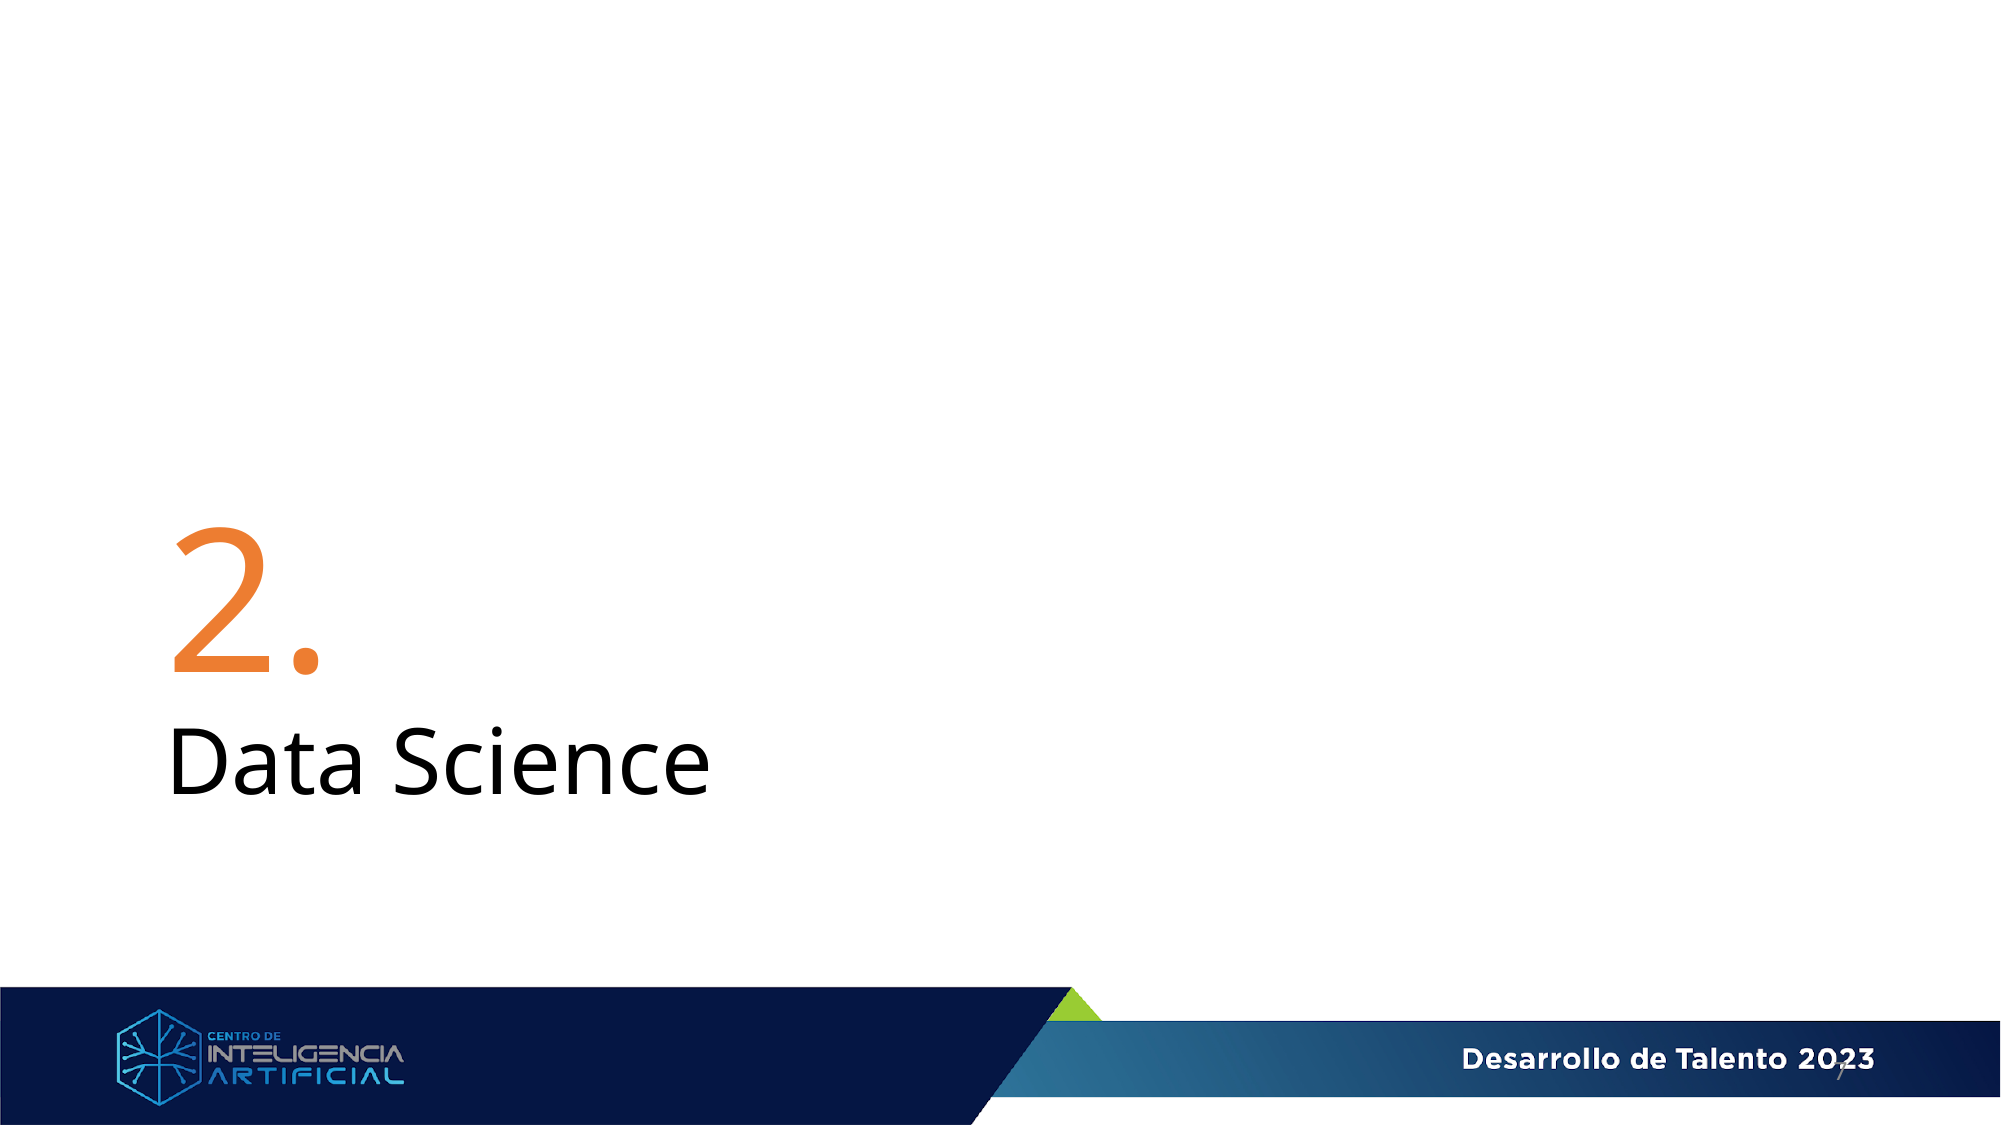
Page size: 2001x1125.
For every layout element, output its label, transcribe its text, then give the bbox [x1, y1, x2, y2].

title 2. Data Science [150, 473, 1850, 840]
slide_number ‹#› [1412, 1042, 1863, 1103]
picture [0, 0, 2001, 1125]
